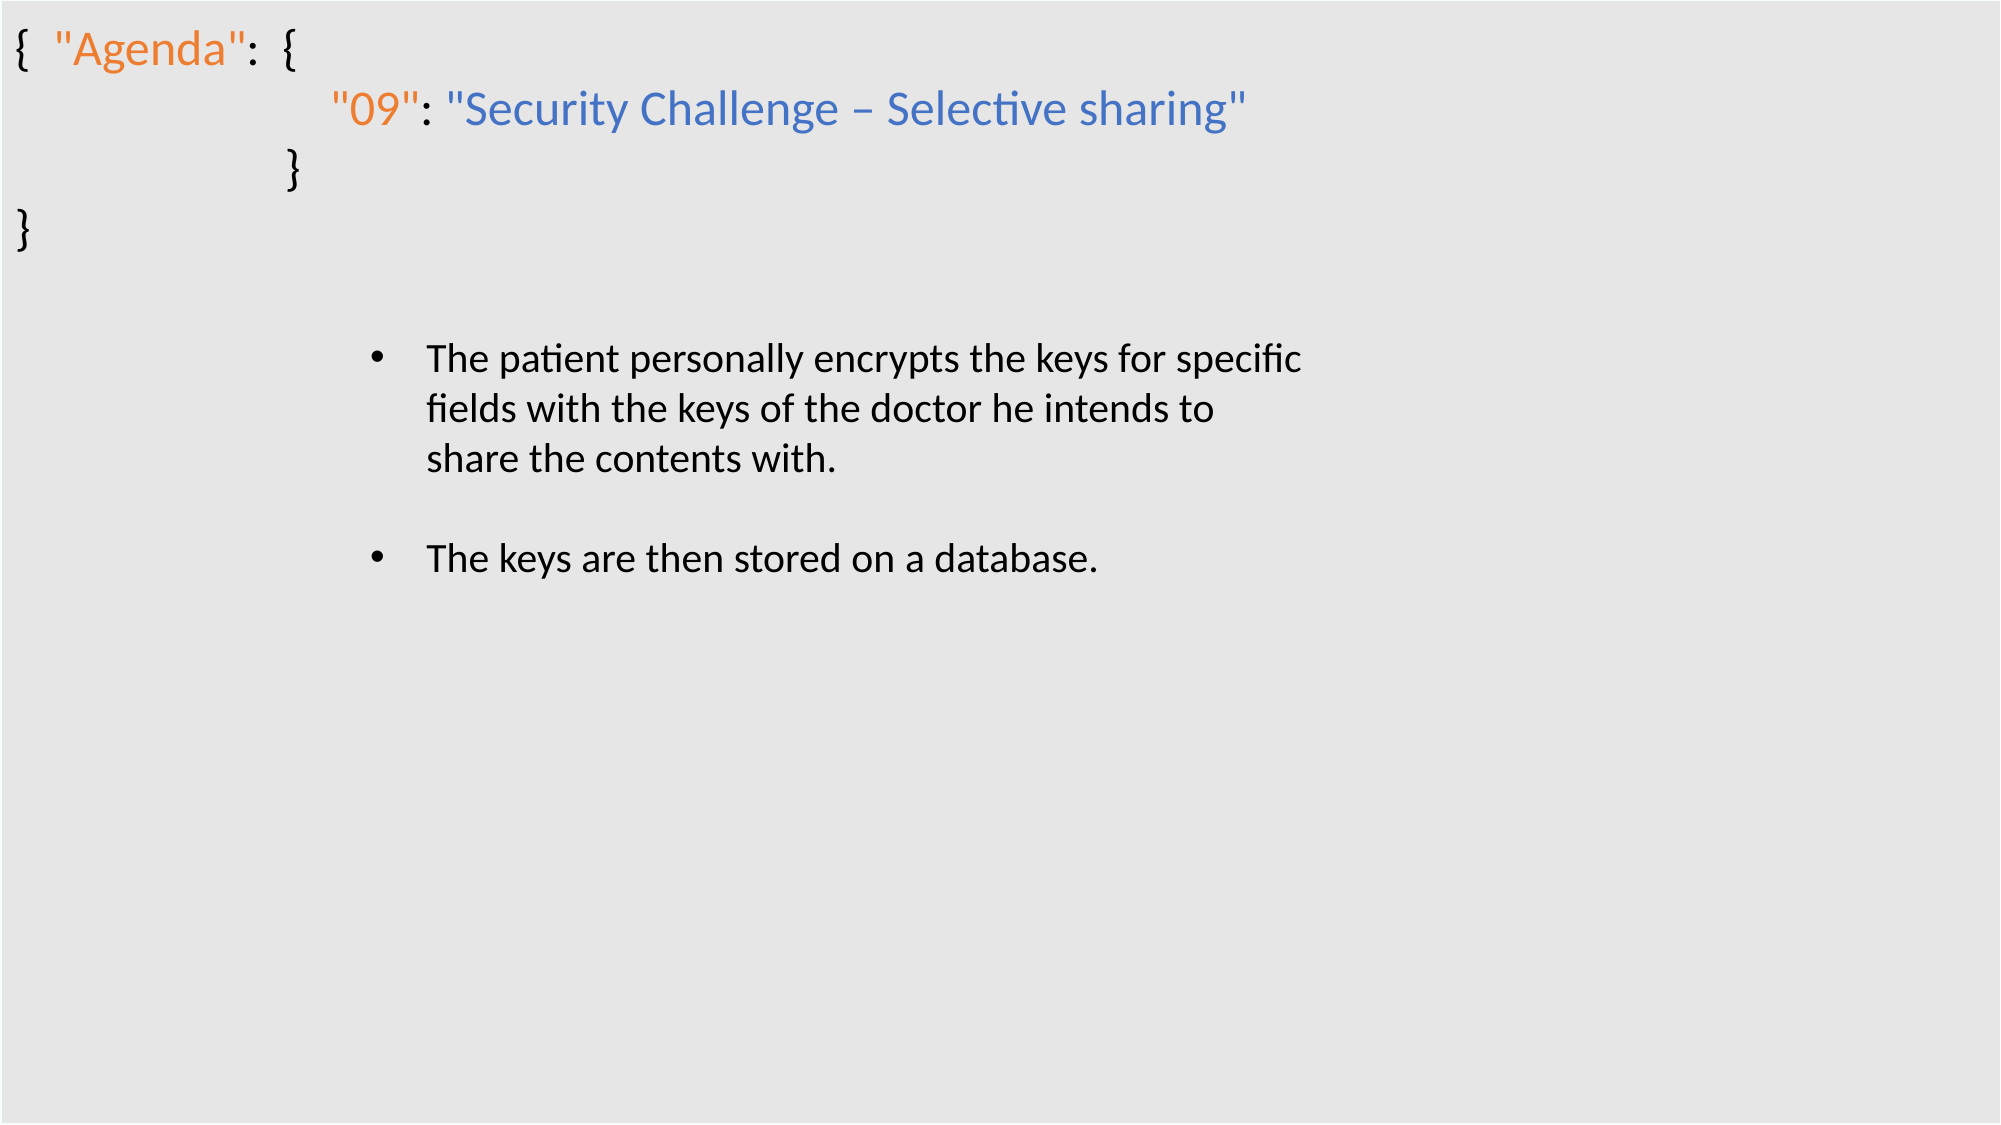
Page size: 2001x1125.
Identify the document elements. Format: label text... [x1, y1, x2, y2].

text_box { "Agenda": { "09": "Security Challenge – Selective sharing" } } [0, 7, 1697, 263]
text_box [0, 0, 2000, 1125]
text_box The patient personally encrypts the keys for specific fields with the keys of the doctor he intends to share the contents with. The keys are then stored on a database. [355, 323, 1322, 589]
